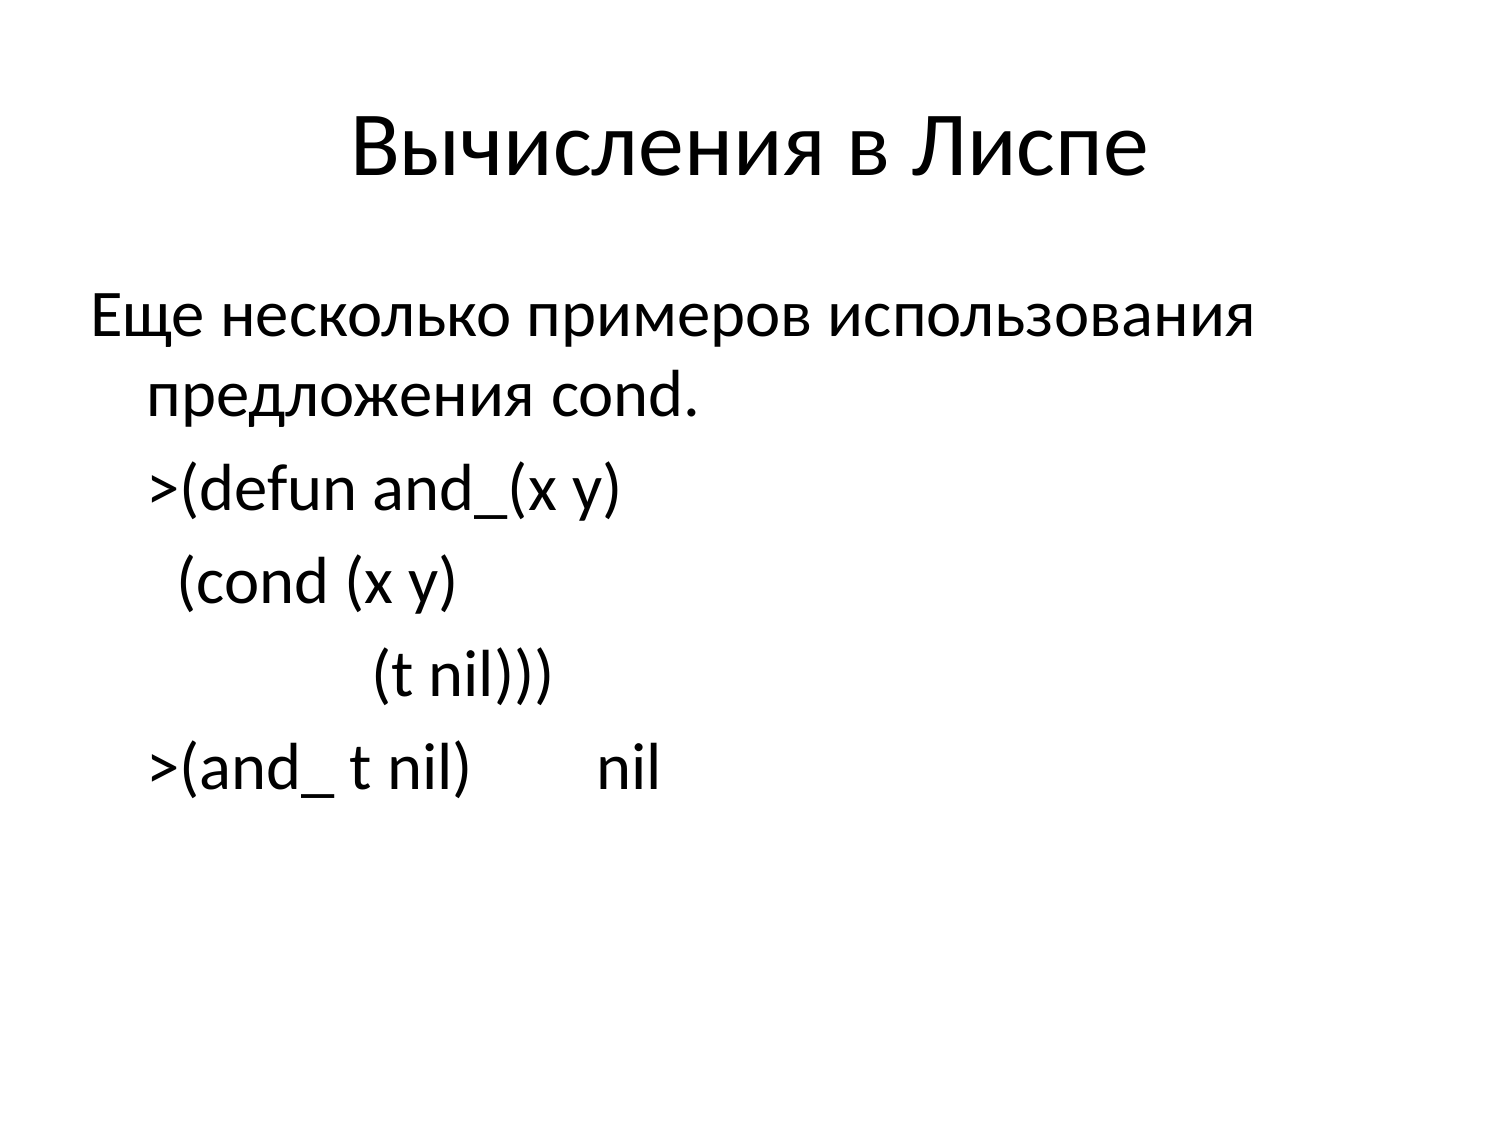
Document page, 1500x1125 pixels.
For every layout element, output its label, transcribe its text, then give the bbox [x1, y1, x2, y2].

list Еще несколько примеров использования предложения cond. >(defun and_(x y) (cond (x y) (t nil))) >(and_ t nil) nil [75, 262, 1425, 1005]
title Вычисления в Лиспе [75, 45, 1425, 233]
